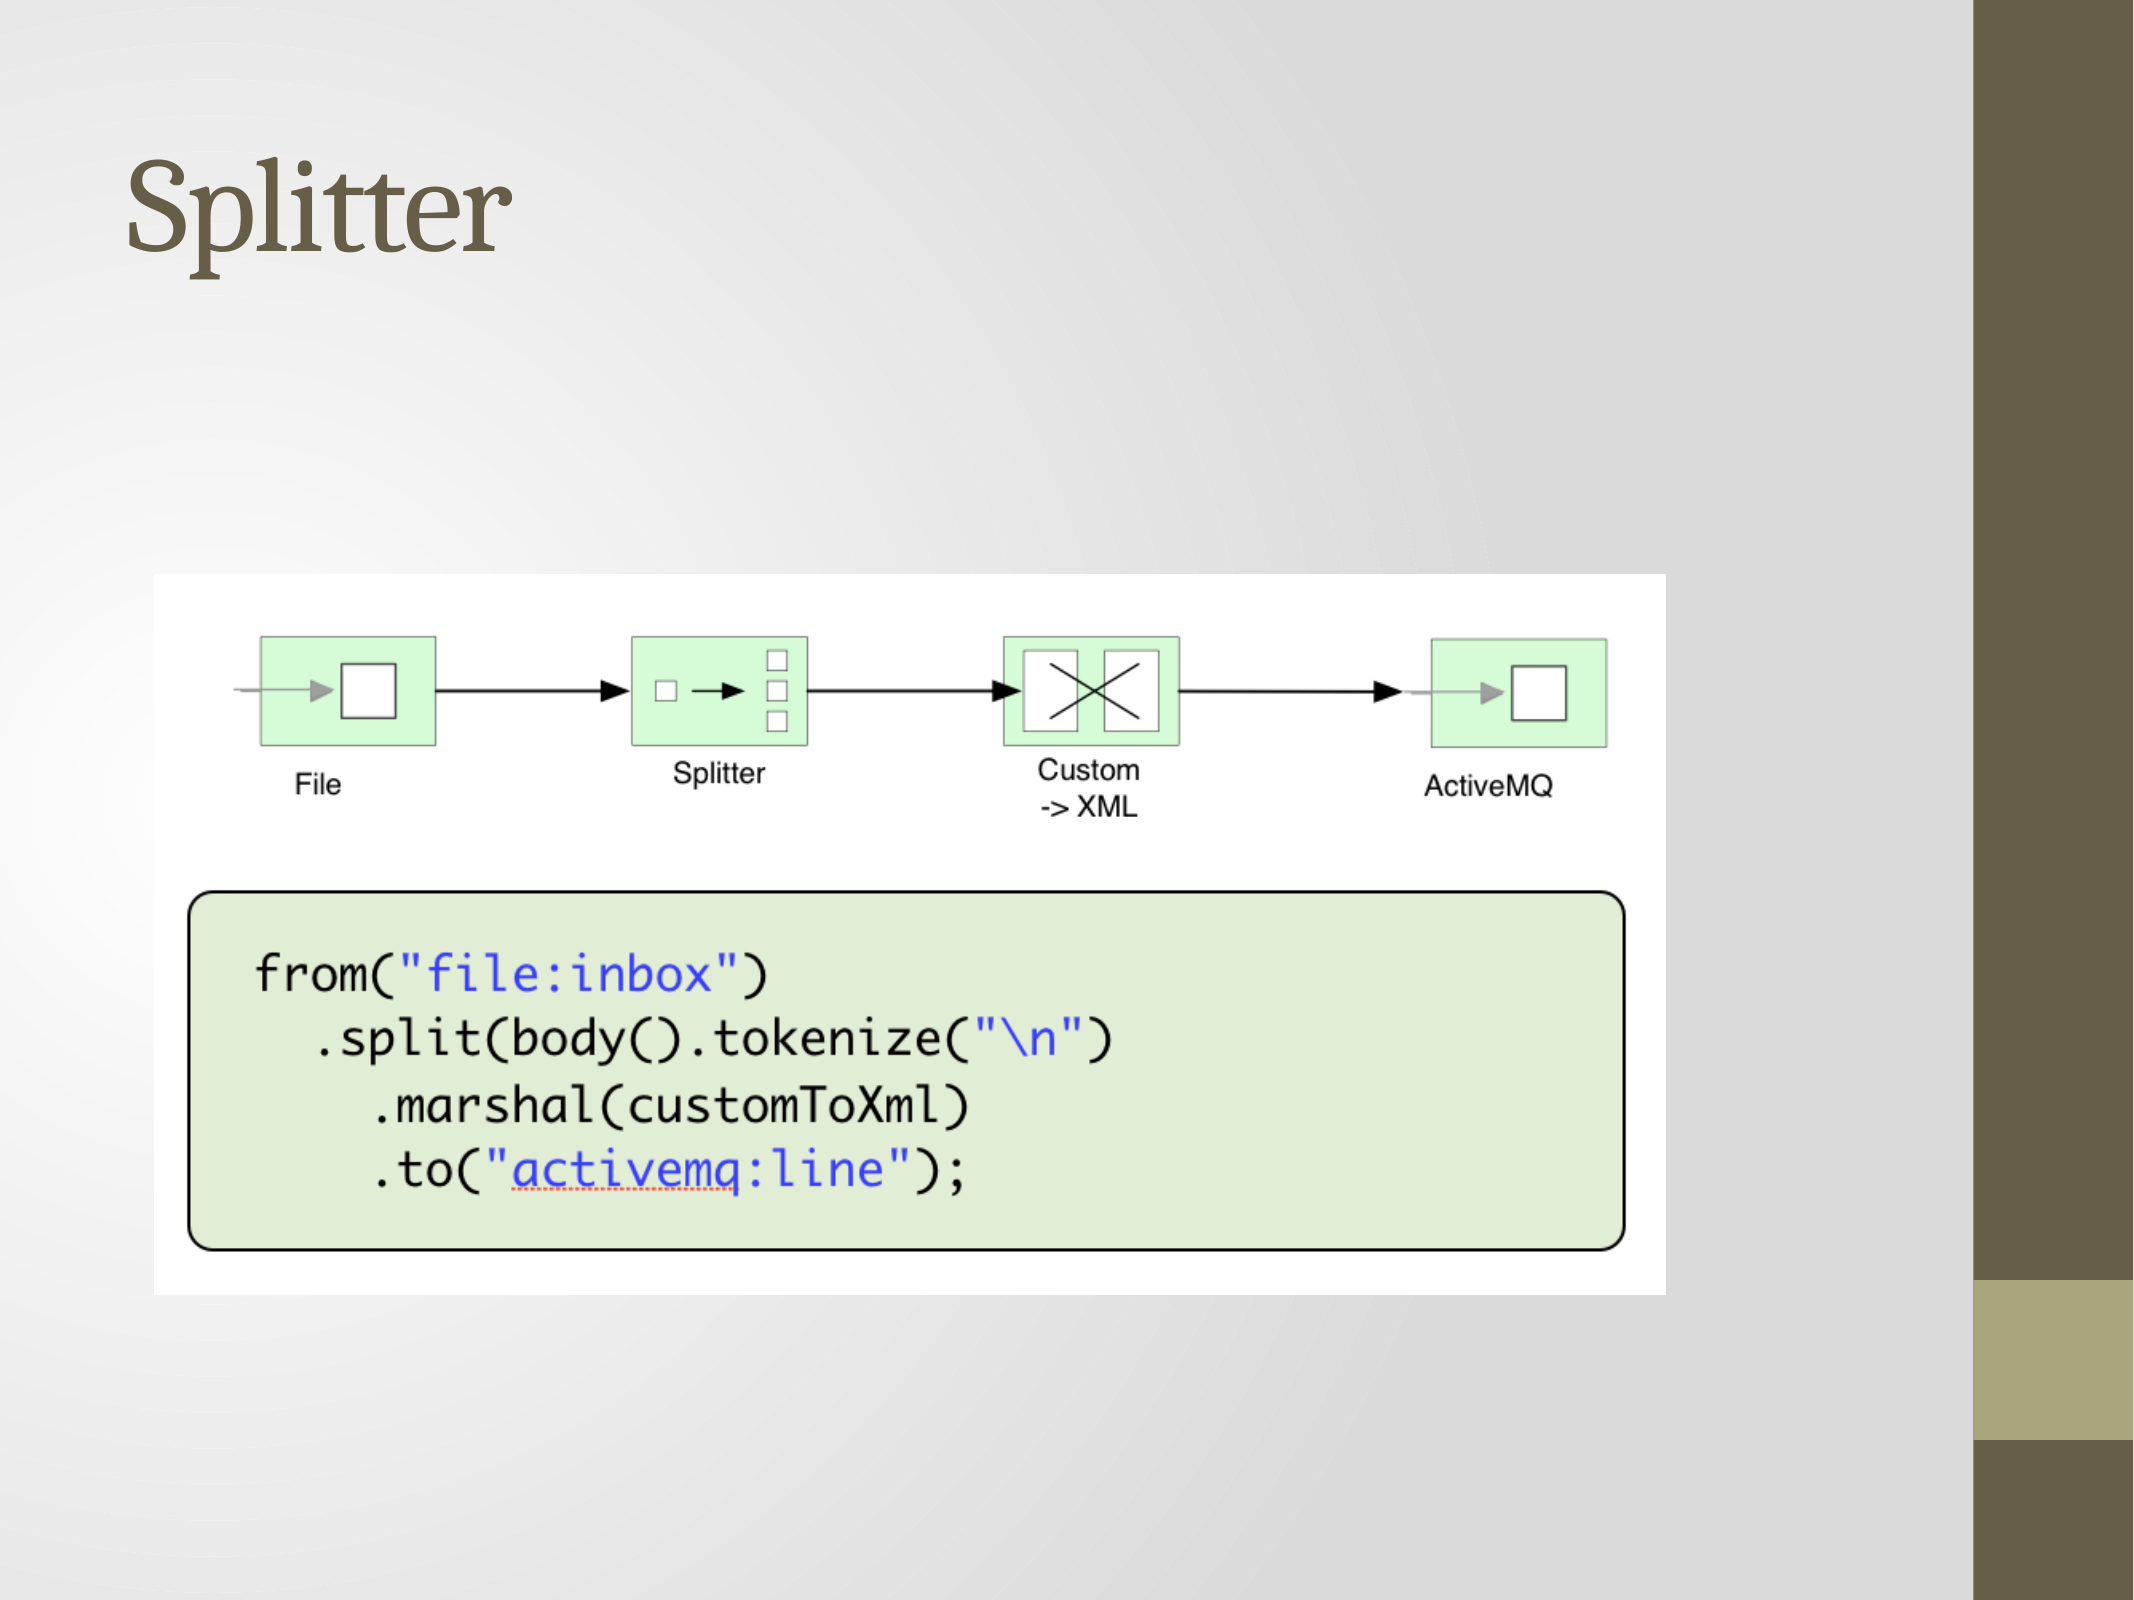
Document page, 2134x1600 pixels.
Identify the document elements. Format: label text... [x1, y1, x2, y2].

title Splitter [106, 64, 1885, 331]
picture [153, 574, 1666, 1296]
